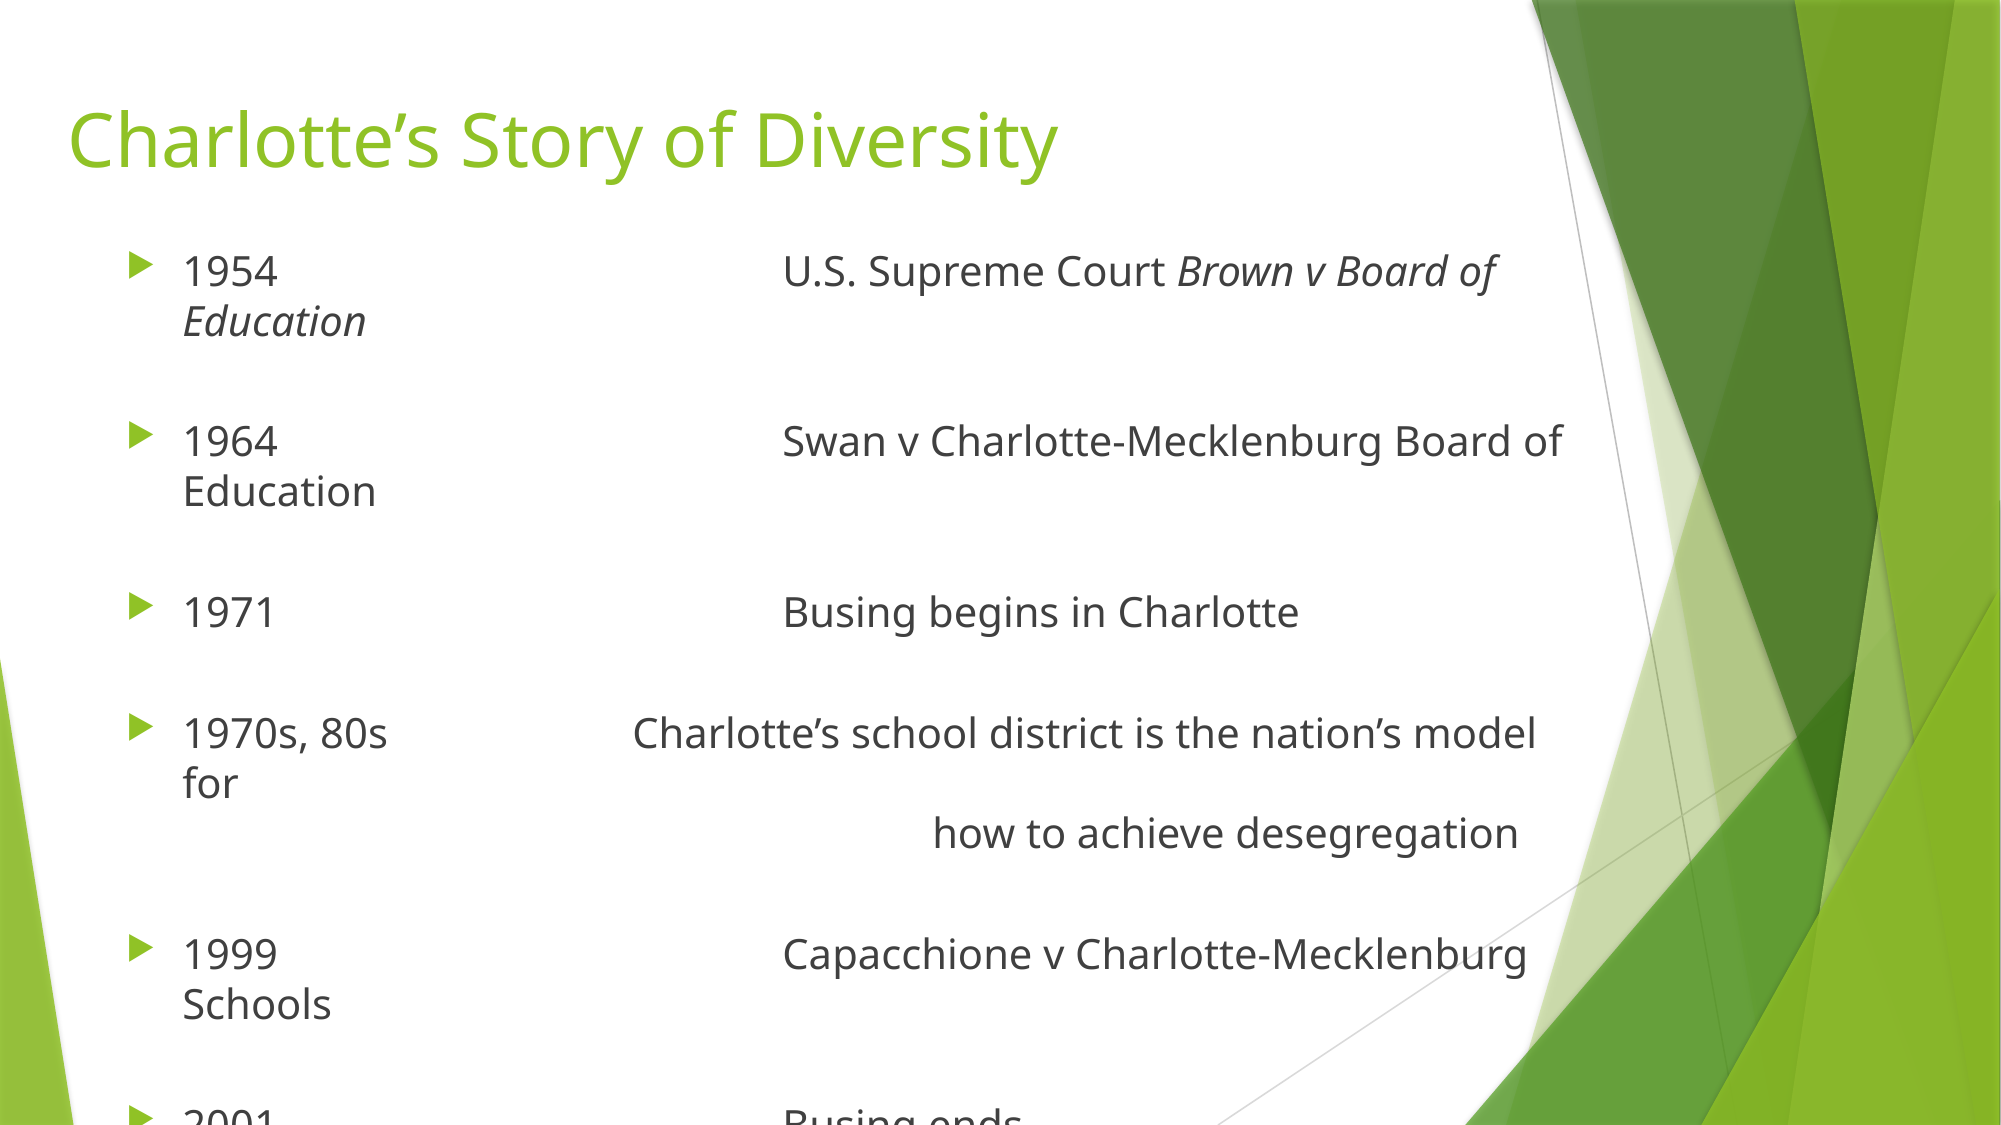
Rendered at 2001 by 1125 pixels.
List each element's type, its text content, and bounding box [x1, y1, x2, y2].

title Charlotte’s Story of Diversity [52, 85, 1463, 303]
list 1954 U.S. Supreme Court Brown v Board of Education 1964 Swan v Charlotte-Mecklenburg Board of Education 1971 Busing begins in Charlotte 1970s, 80s Charlotte’s school district is the nation’s model for how to achieve desegregation 1999 Capacchione v Charlotte-Mecklenburg Schools 2001 Busing ends [111, 236, 1579, 1103]
